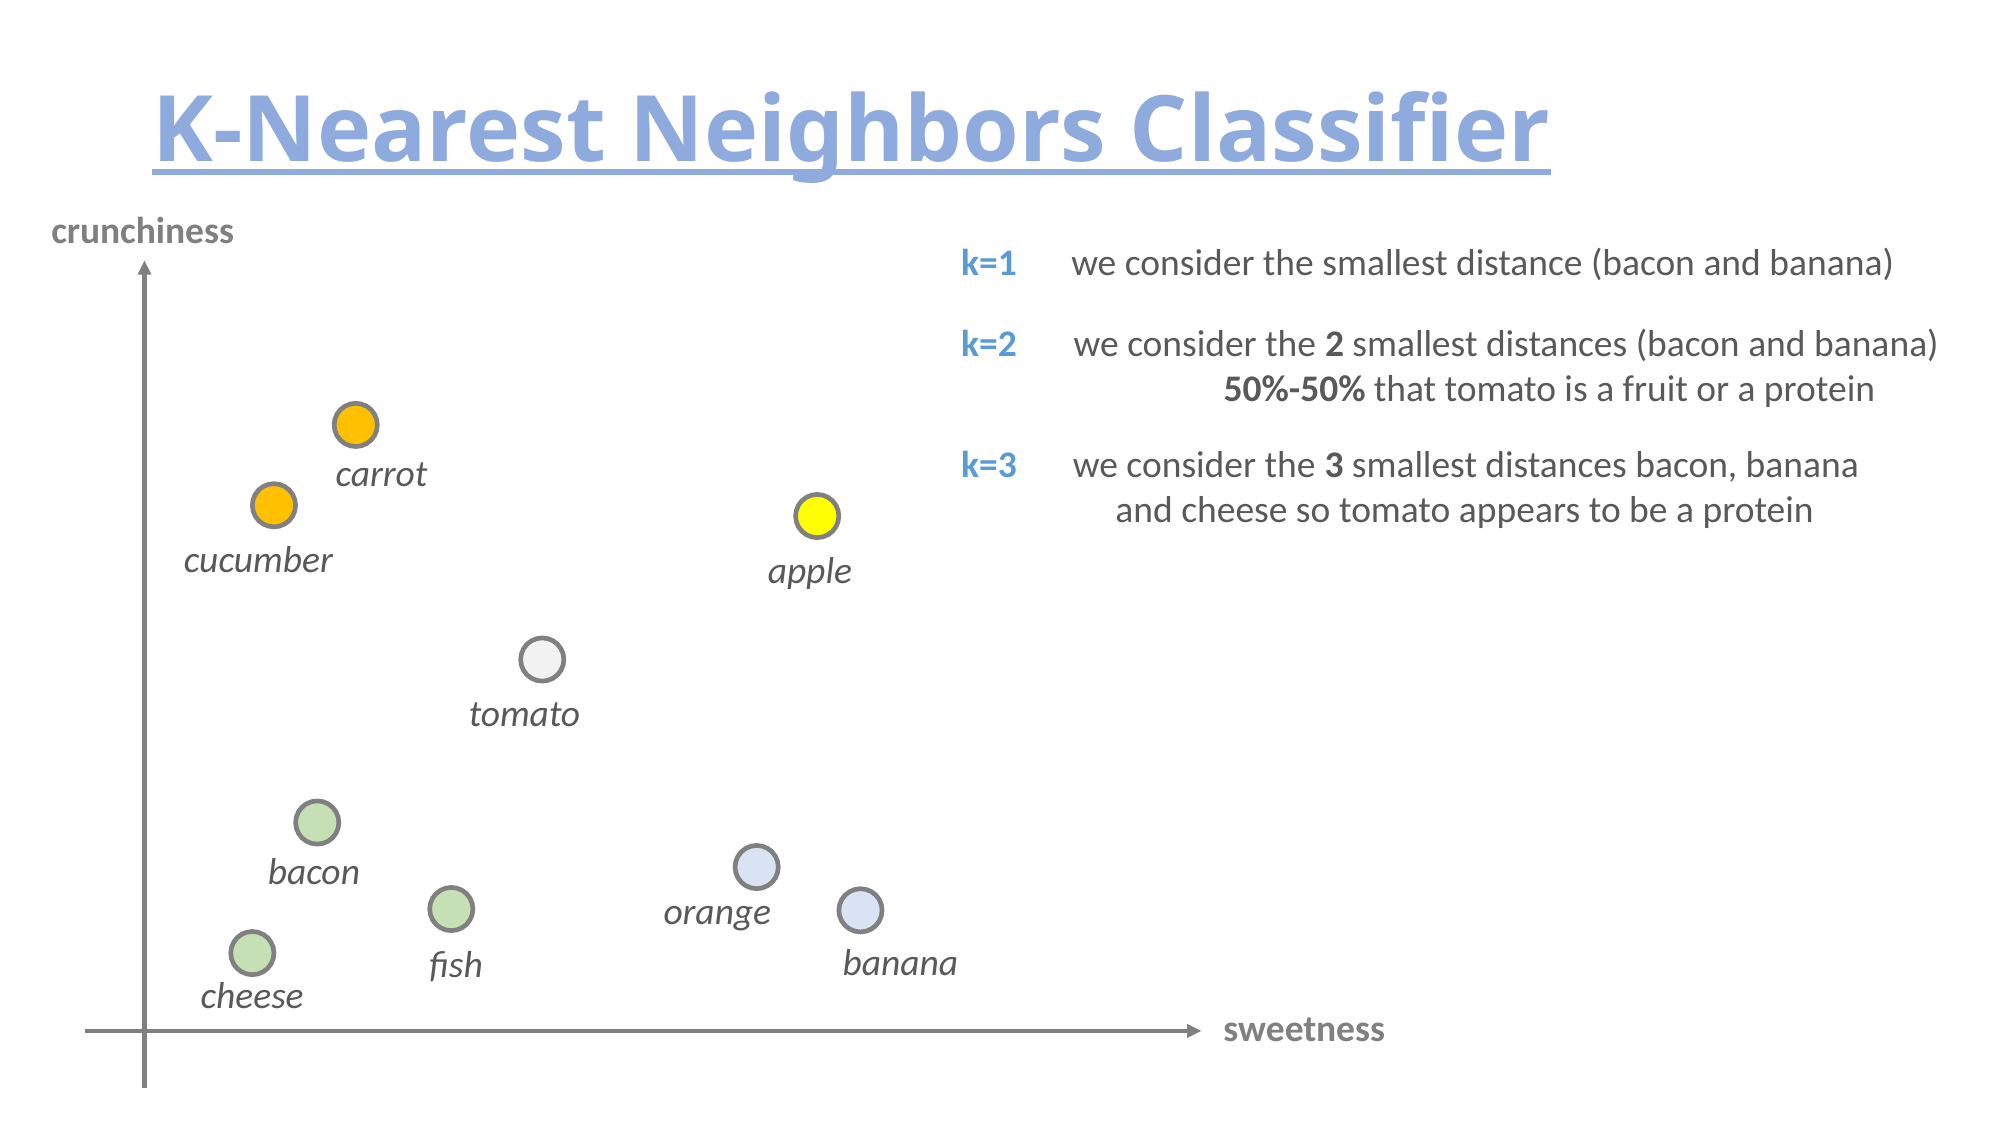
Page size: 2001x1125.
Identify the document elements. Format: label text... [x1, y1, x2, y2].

text_box sweetness [1208, 996, 1401, 1057]
text_box cheese [185, 963, 319, 1024]
text_box carrot [320, 441, 443, 502]
text_box [837, 887, 884, 930]
text_box k=2 [946, 311, 1032, 372]
title K-Nearest Neighbors Classifier [137, 23, 1863, 241]
text_box bacon [253, 839, 376, 900]
text_box we consider the smallest distance (bacon and banana) [1056, 230, 1910, 291]
text_box banana [827, 930, 974, 991]
text_box apple [753, 538, 868, 599]
text_box [519, 636, 565, 681]
text_box tomato [454, 681, 596, 741]
text_box [794, 493, 840, 538]
text_box [333, 402, 379, 441]
text_box [229, 930, 275, 963]
text_box fish [414, 932, 498, 992]
text_box cucumber [168, 527, 348, 587]
text_box k=3 [946, 433, 1032, 493]
text_box k=1 [946, 230, 1032, 291]
text_box [294, 799, 340, 839]
text_box [428, 886, 474, 932]
text_box crunchiness [36, 198, 250, 258]
text_box orange [648, 880, 787, 940]
text_box [251, 482, 297, 527]
text_box [734, 844, 780, 880]
text_box we consider the 2 smallest distances (bacon and banana) 50%-50% that tomato is a fruit or a protein [1058, 311, 1955, 417]
text_box we consider the 3 smallest distances bacon, banana and cheese so tomato appears to be a protein [1058, 433, 1883, 538]
